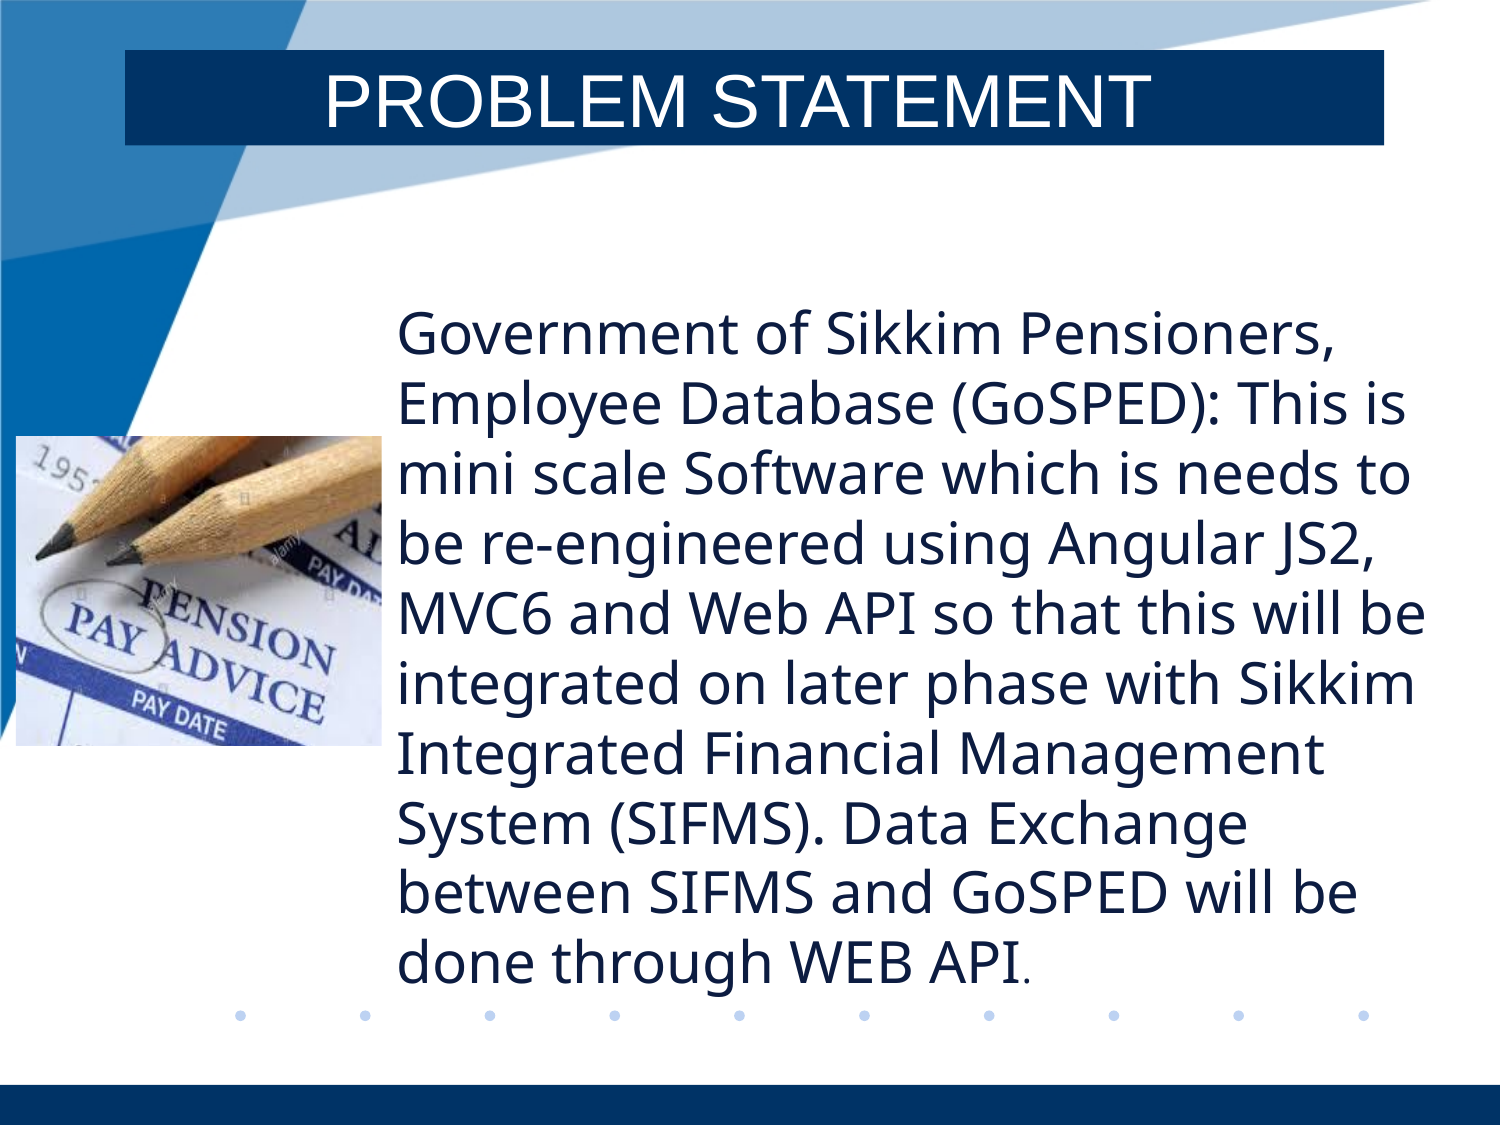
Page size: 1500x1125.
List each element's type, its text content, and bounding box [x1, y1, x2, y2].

title PROBLEM STATEMENT [125, 50, 1385, 146]
picture [0, 0, 1500, 842]
text_box Government of Sikkim Pensioners, Employee Database (GoSPED): This is mini scale Software which is needs to be re-engineered using Angular JS2, MVC6 and Web API so that this will be integrated on later phase with Sikkim Integrated Financial Management System (SIFMS). Data Exchange between SIFMS and GoSPED will be done through WEB API. [381, 288, 1464, 1003]
